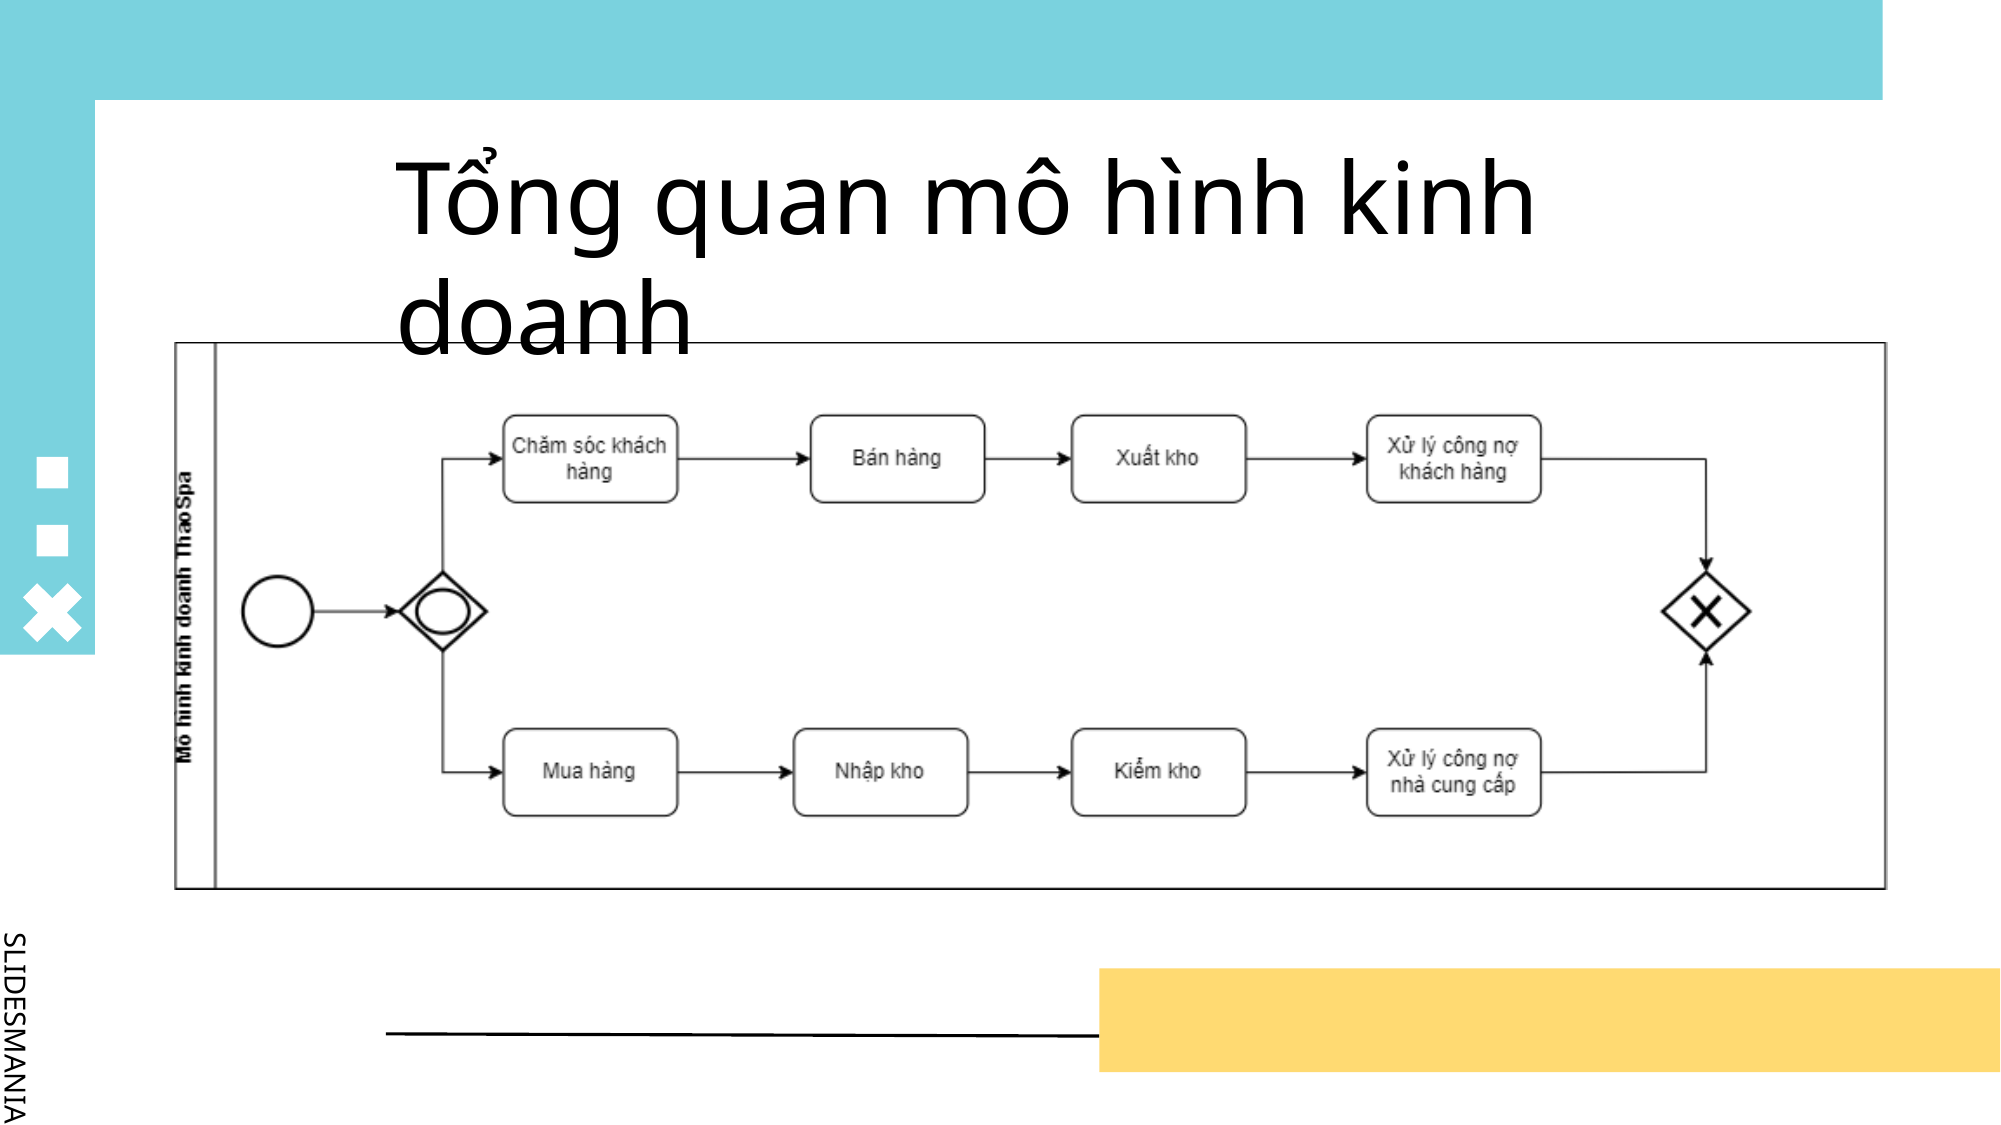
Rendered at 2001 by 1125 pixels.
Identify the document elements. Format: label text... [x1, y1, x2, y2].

title Tổng quan mô hình kinh doanh [375, 114, 1731, 312]
picture [173, 341, 1888, 891]
